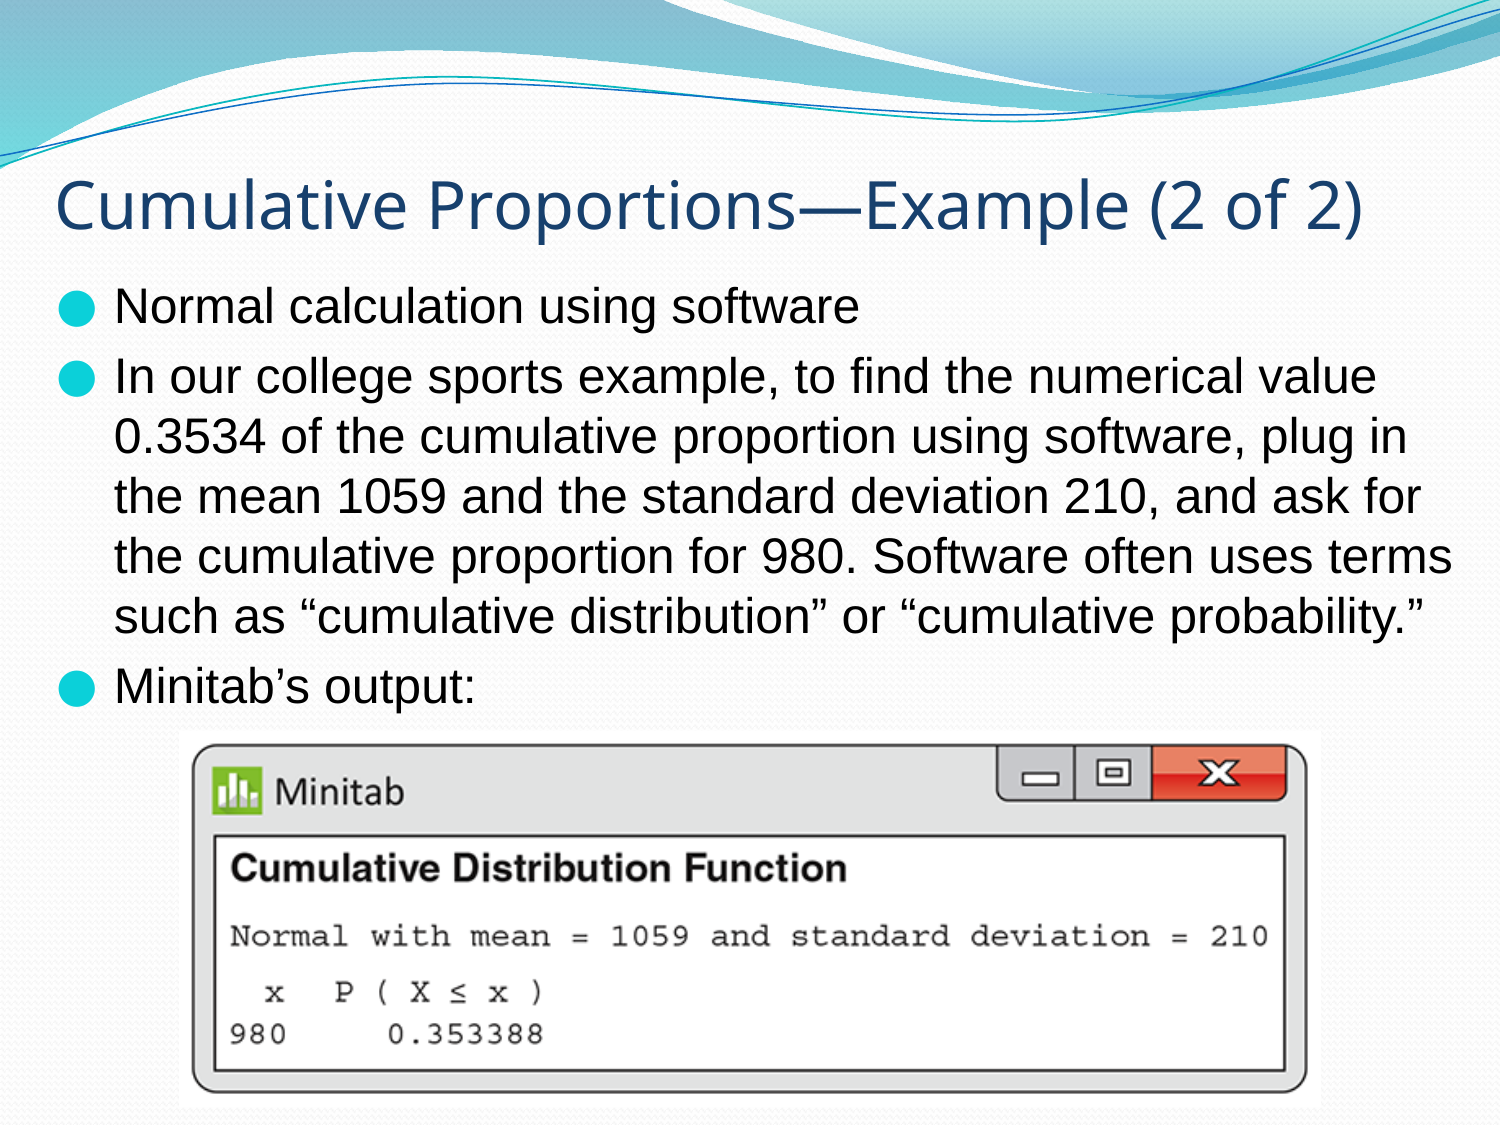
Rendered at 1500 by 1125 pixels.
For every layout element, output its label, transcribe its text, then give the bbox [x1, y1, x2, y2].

title Cumulative Proportions—Example (2 of 2) [54, 42, 1380, 243]
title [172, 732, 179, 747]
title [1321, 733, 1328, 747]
text_box Normal calculation using software In our college sports example, to find the numerical value 0.3534 of the cumulative proportion using software, plug in the mean 1059 and the standard deviation 210, and ask for the cumulative proportion for 980. Software often uses terms such as “cumulative distribution” or “cumulative probability.” Minitab’s output: [26, 266, 1479, 747]
picture [179, 731, 1321, 1107]
